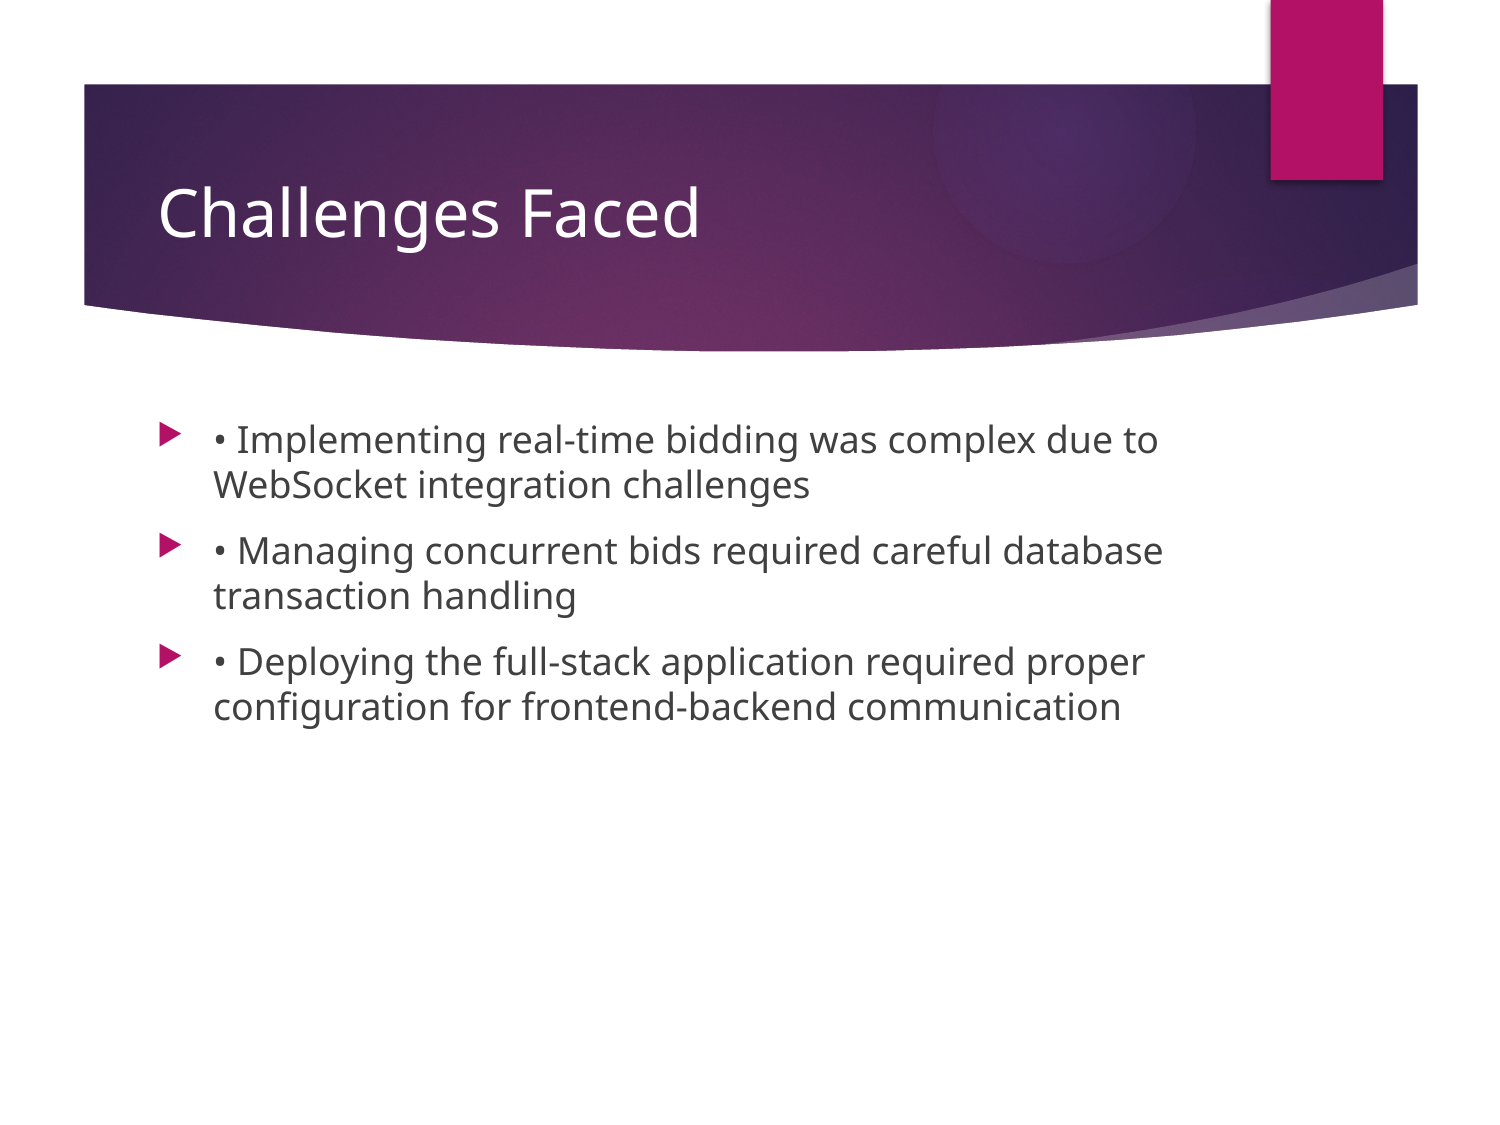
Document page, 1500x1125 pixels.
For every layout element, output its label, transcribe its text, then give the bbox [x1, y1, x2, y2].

list • Implementing real-time bidding was complex due to WebSocket integration challenges • Managing concurrent bids required careful database transaction handling • Deploying the full-stack application required proper configuration for frontend-backend communication [141, 408, 1183, 988]
title Challenges Faced [142, 152, 1183, 269]
